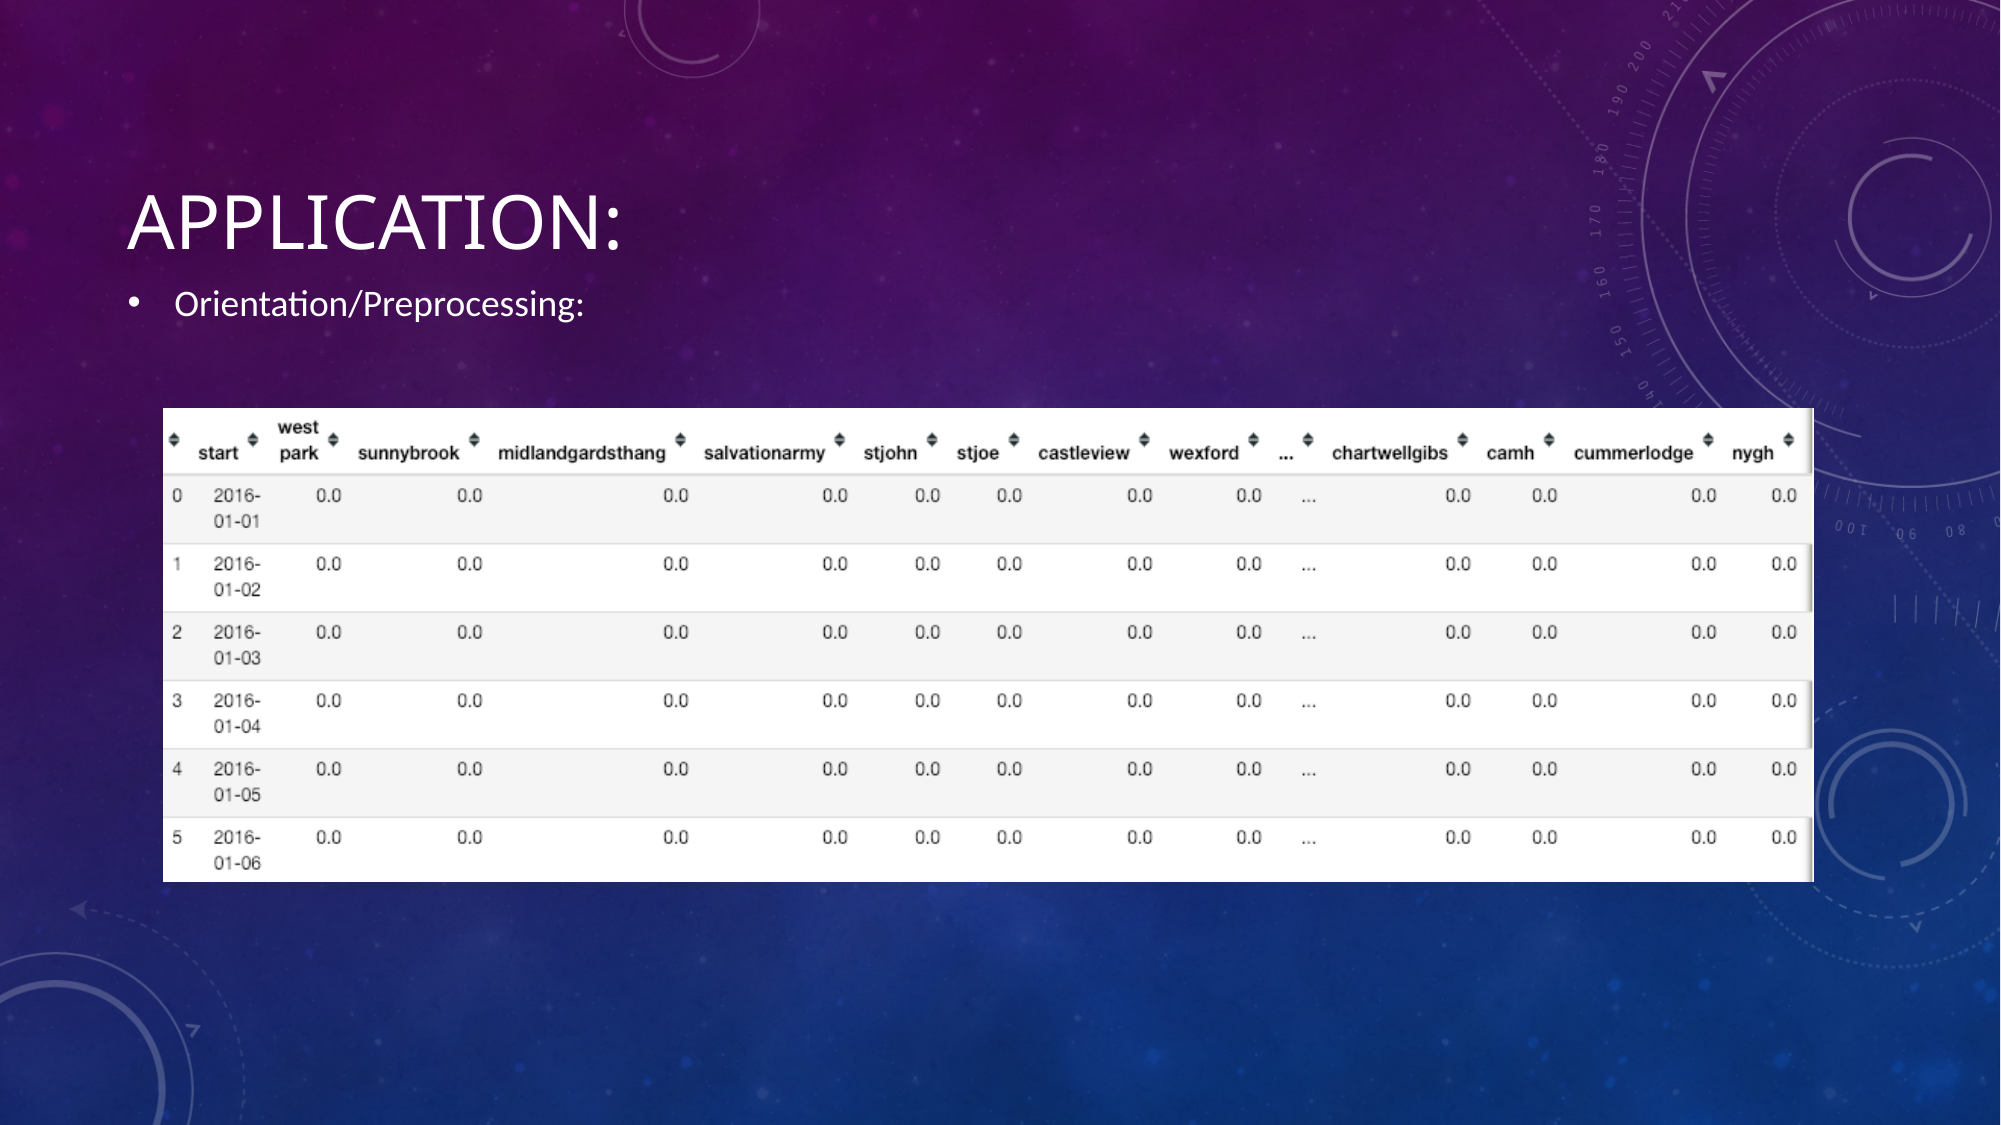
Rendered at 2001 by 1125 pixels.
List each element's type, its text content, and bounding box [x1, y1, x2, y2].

title Application: [112, 99, 1775, 339]
list Orientation/Preprocessing: [112, 255, 767, 349]
picture [0, 0, 2001, 1125]
